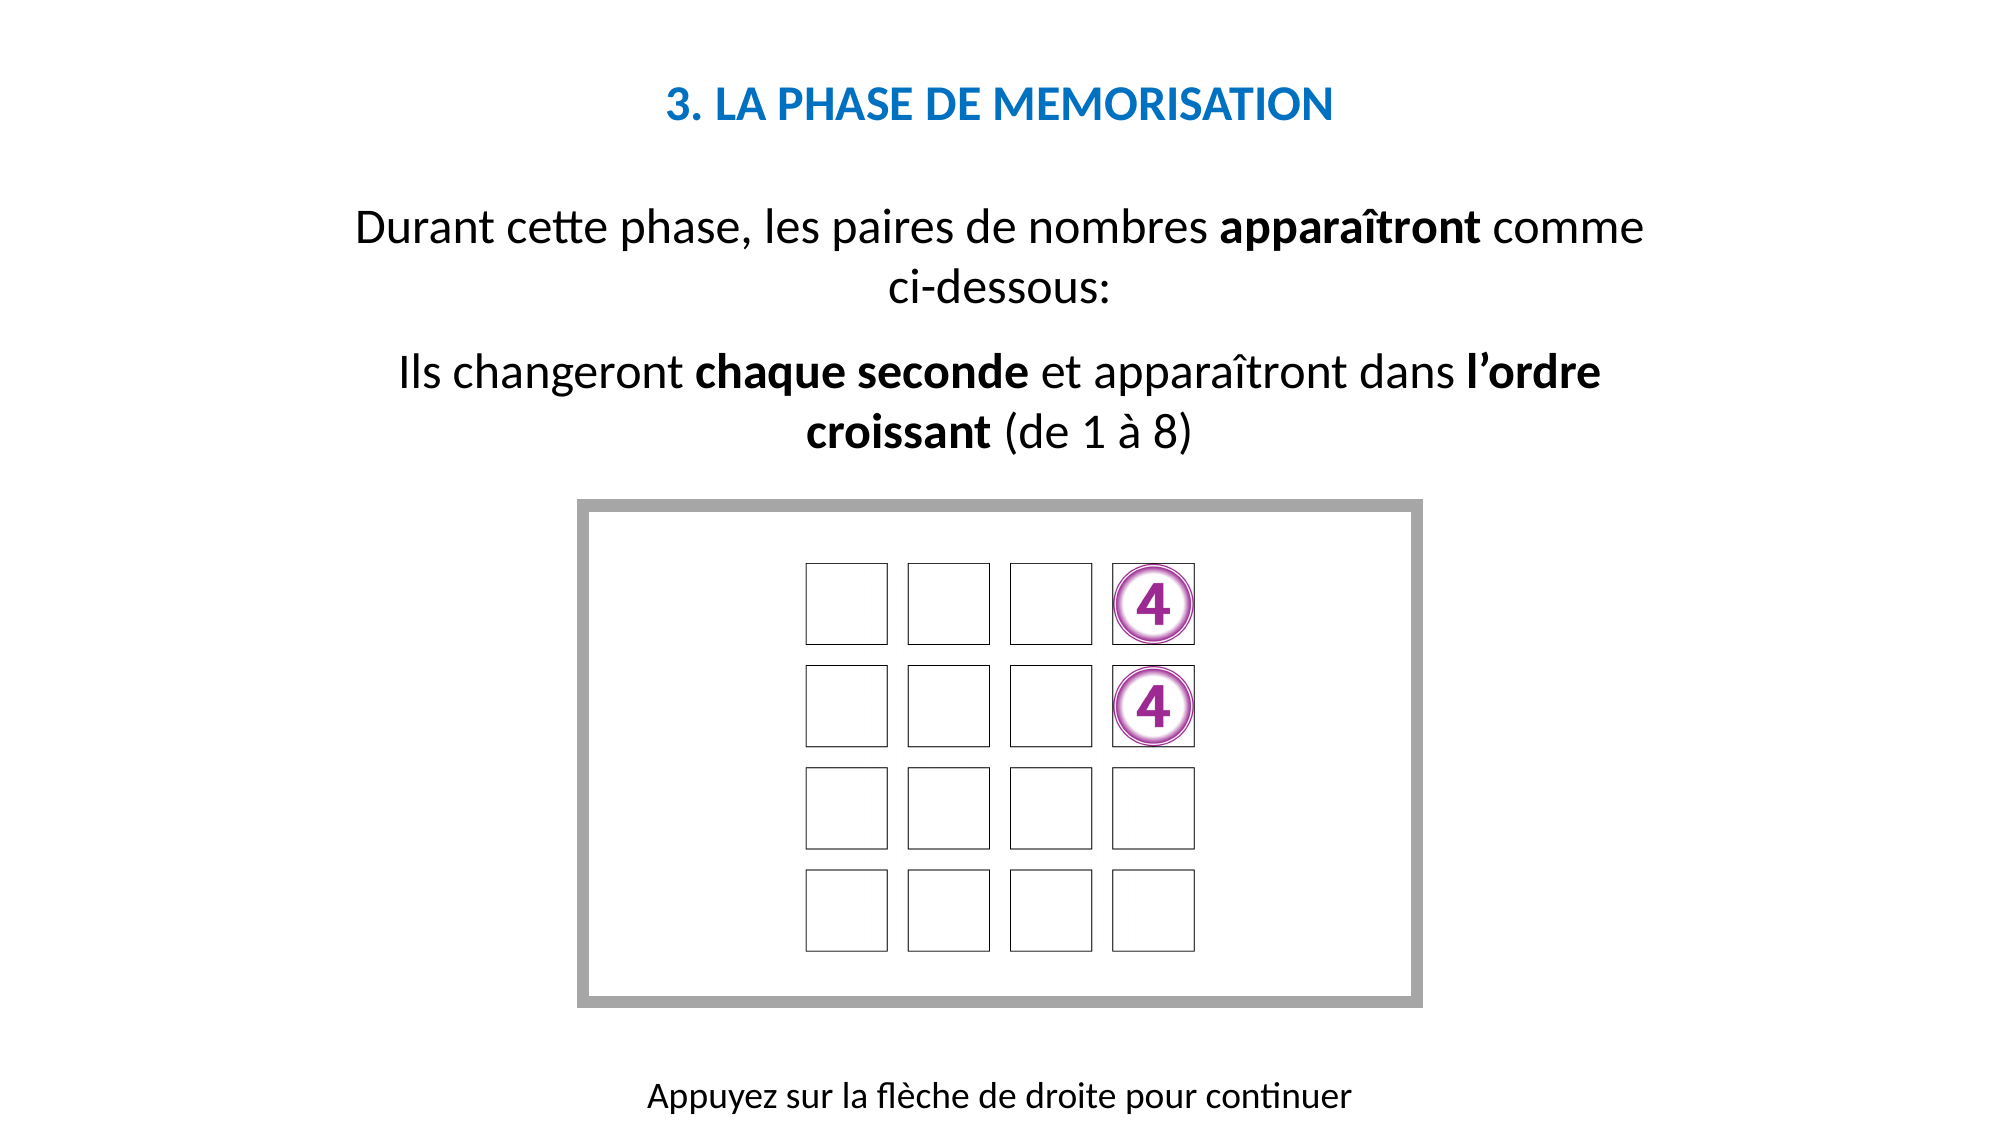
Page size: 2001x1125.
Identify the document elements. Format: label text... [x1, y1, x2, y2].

picture [804, 562, 1195, 954]
text_box [582, 504, 1418, 1003]
text_box 3. LA PHASE DE MEMORISATION [636, 62, 1364, 138]
text_box Durant cette phase, les paires de nombres apparaîtront comme ci-dessous: Ils changeront chaque seconde et apparaîtront dans l’ordre croissant (de 1 à 8) [312, 186, 1687, 467]
text_box Appuyez sur la flèche de droite pour continuer [632, 1063, 1368, 1124]
